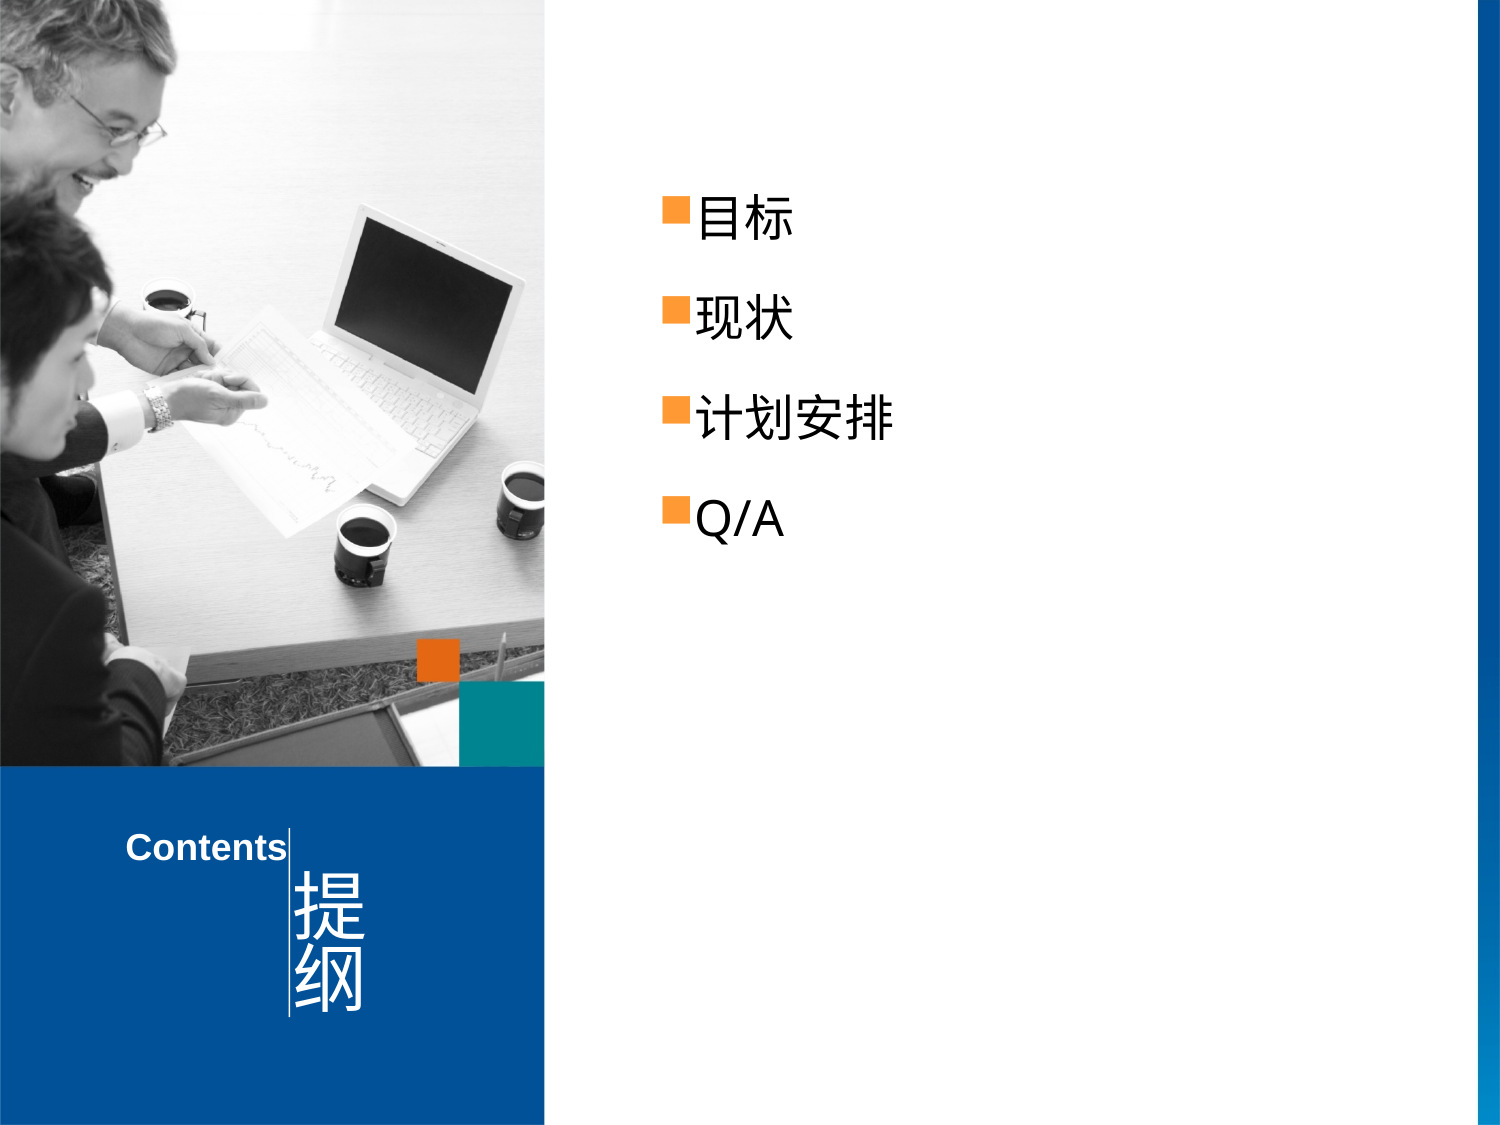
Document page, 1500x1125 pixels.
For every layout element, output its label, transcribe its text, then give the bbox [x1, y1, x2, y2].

picture [0, 0, 1500, 1125]
list 目标 现状 计划安排 Q/A [584, 148, 1471, 929]
